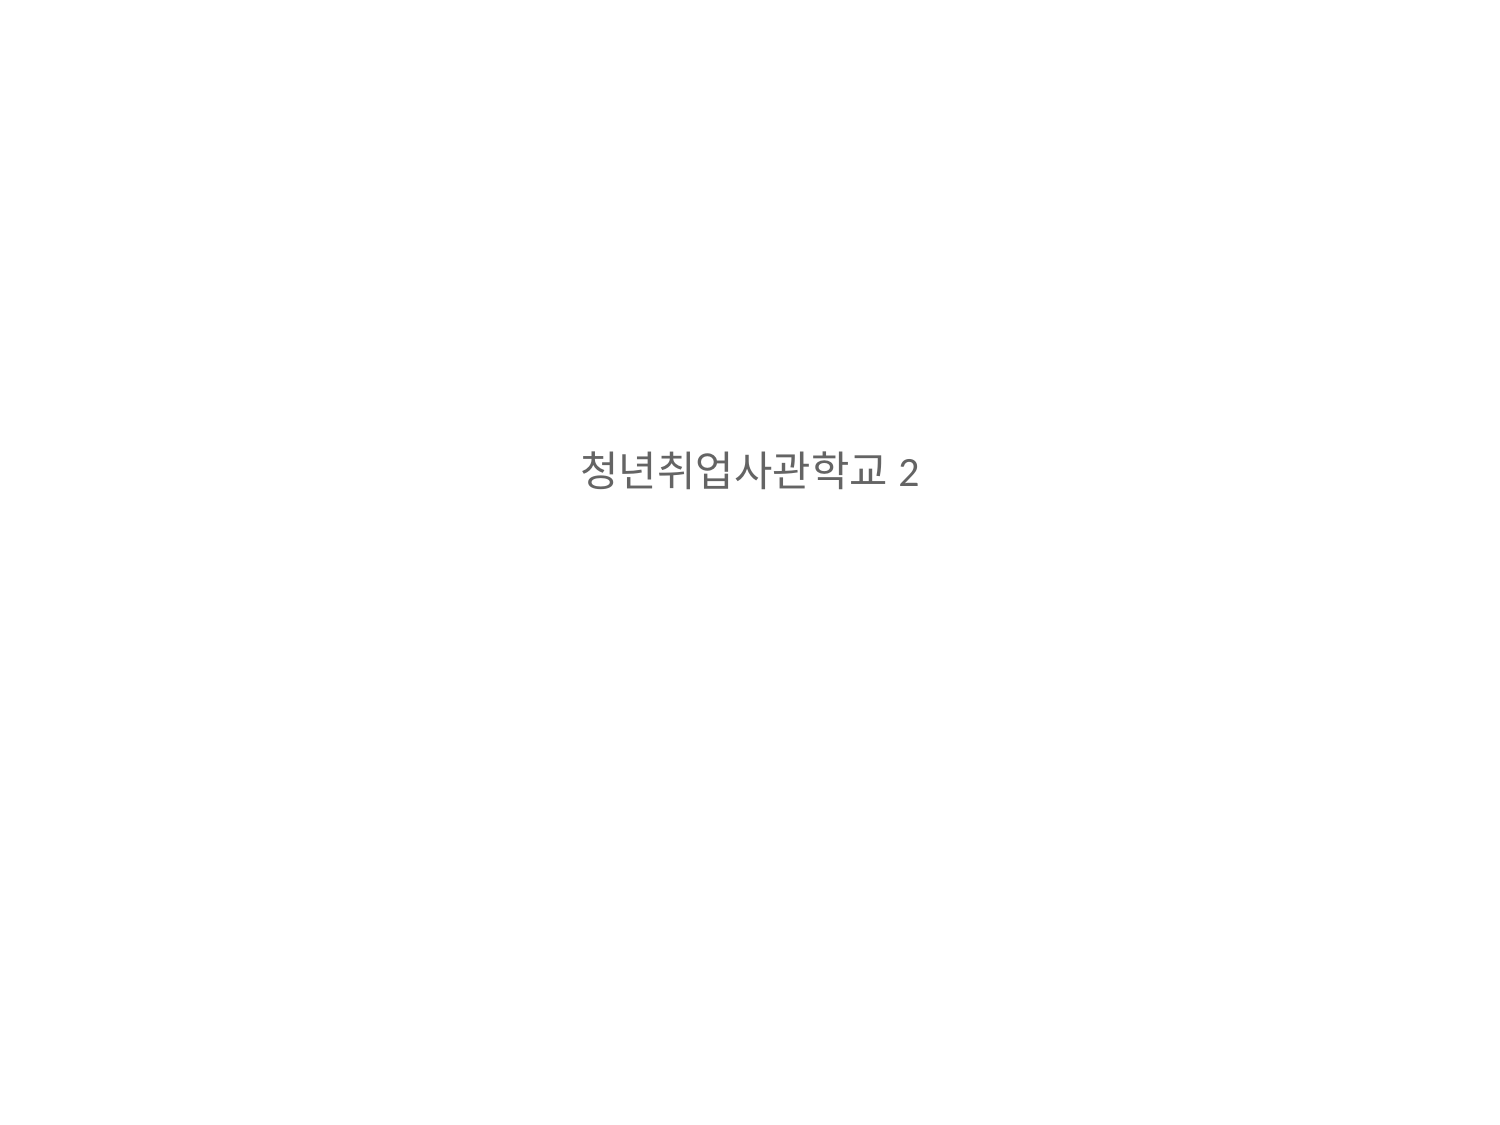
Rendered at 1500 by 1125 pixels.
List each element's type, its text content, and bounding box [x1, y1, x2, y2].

title 청년취업사관학교2 [112, 349, 1388, 591]
